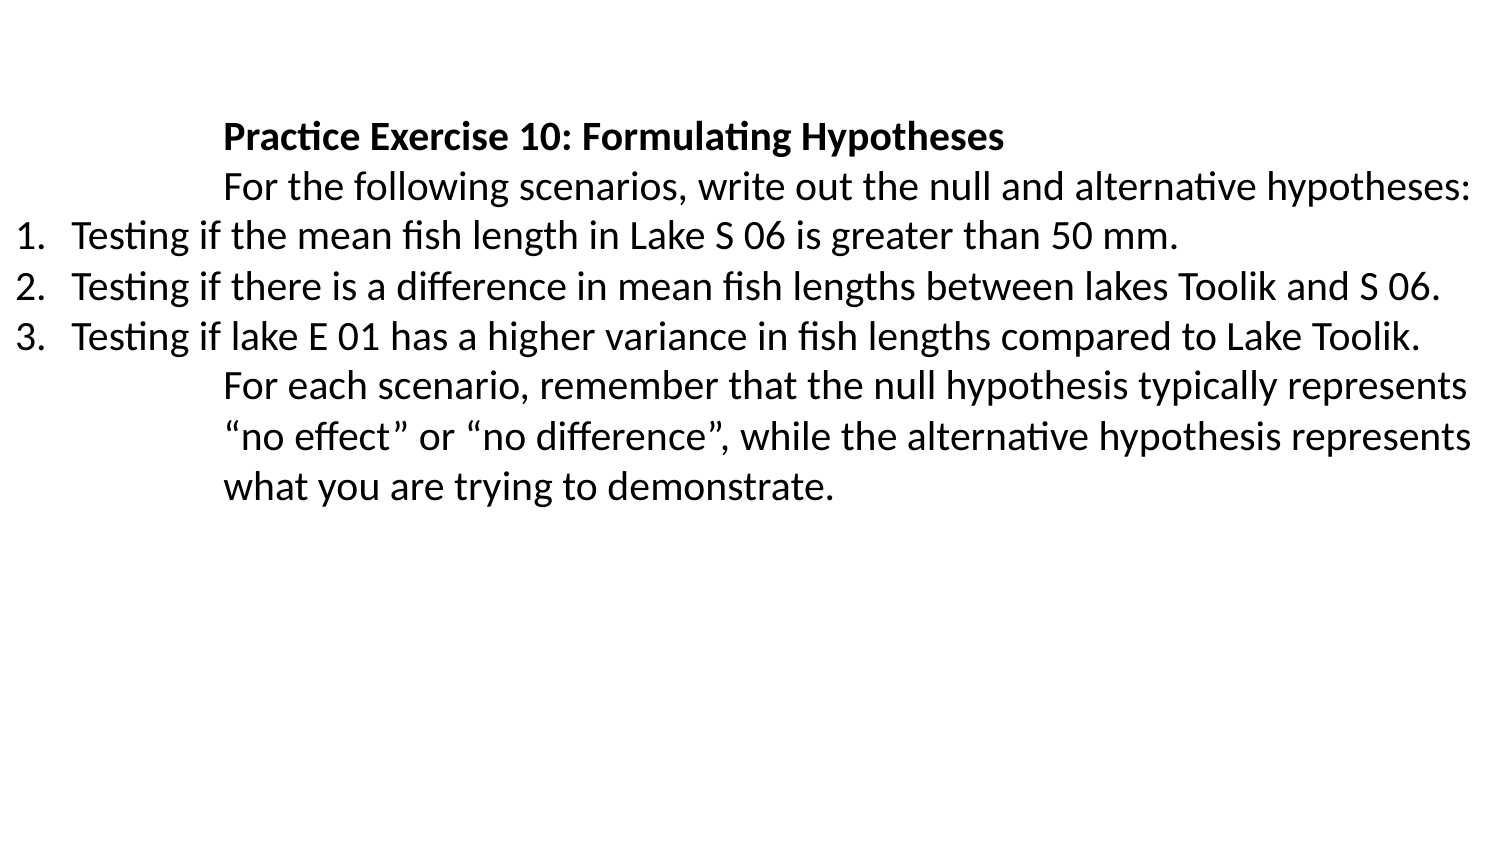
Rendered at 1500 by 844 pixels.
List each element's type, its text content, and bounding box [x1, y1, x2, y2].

list Practice Exercise 10: Formulating Hypotheses For the following scenarios, write out the null and alternative hypotheses: Testing if the mean fish length in Lake S 06 is greater than 50 mm. Testing if there is a difference in mean fish lengths between lakes Toolik and S 06. Testing if lake E 01 has a higher variance in fish lengths compared to Lake Toolik. For each scenario, remember that the null hypothesis typically represents “no effect” or “no difference”, while the alternative hypothesis represents what you are trying to demonstrate. [0, 100, 1492, 743]
